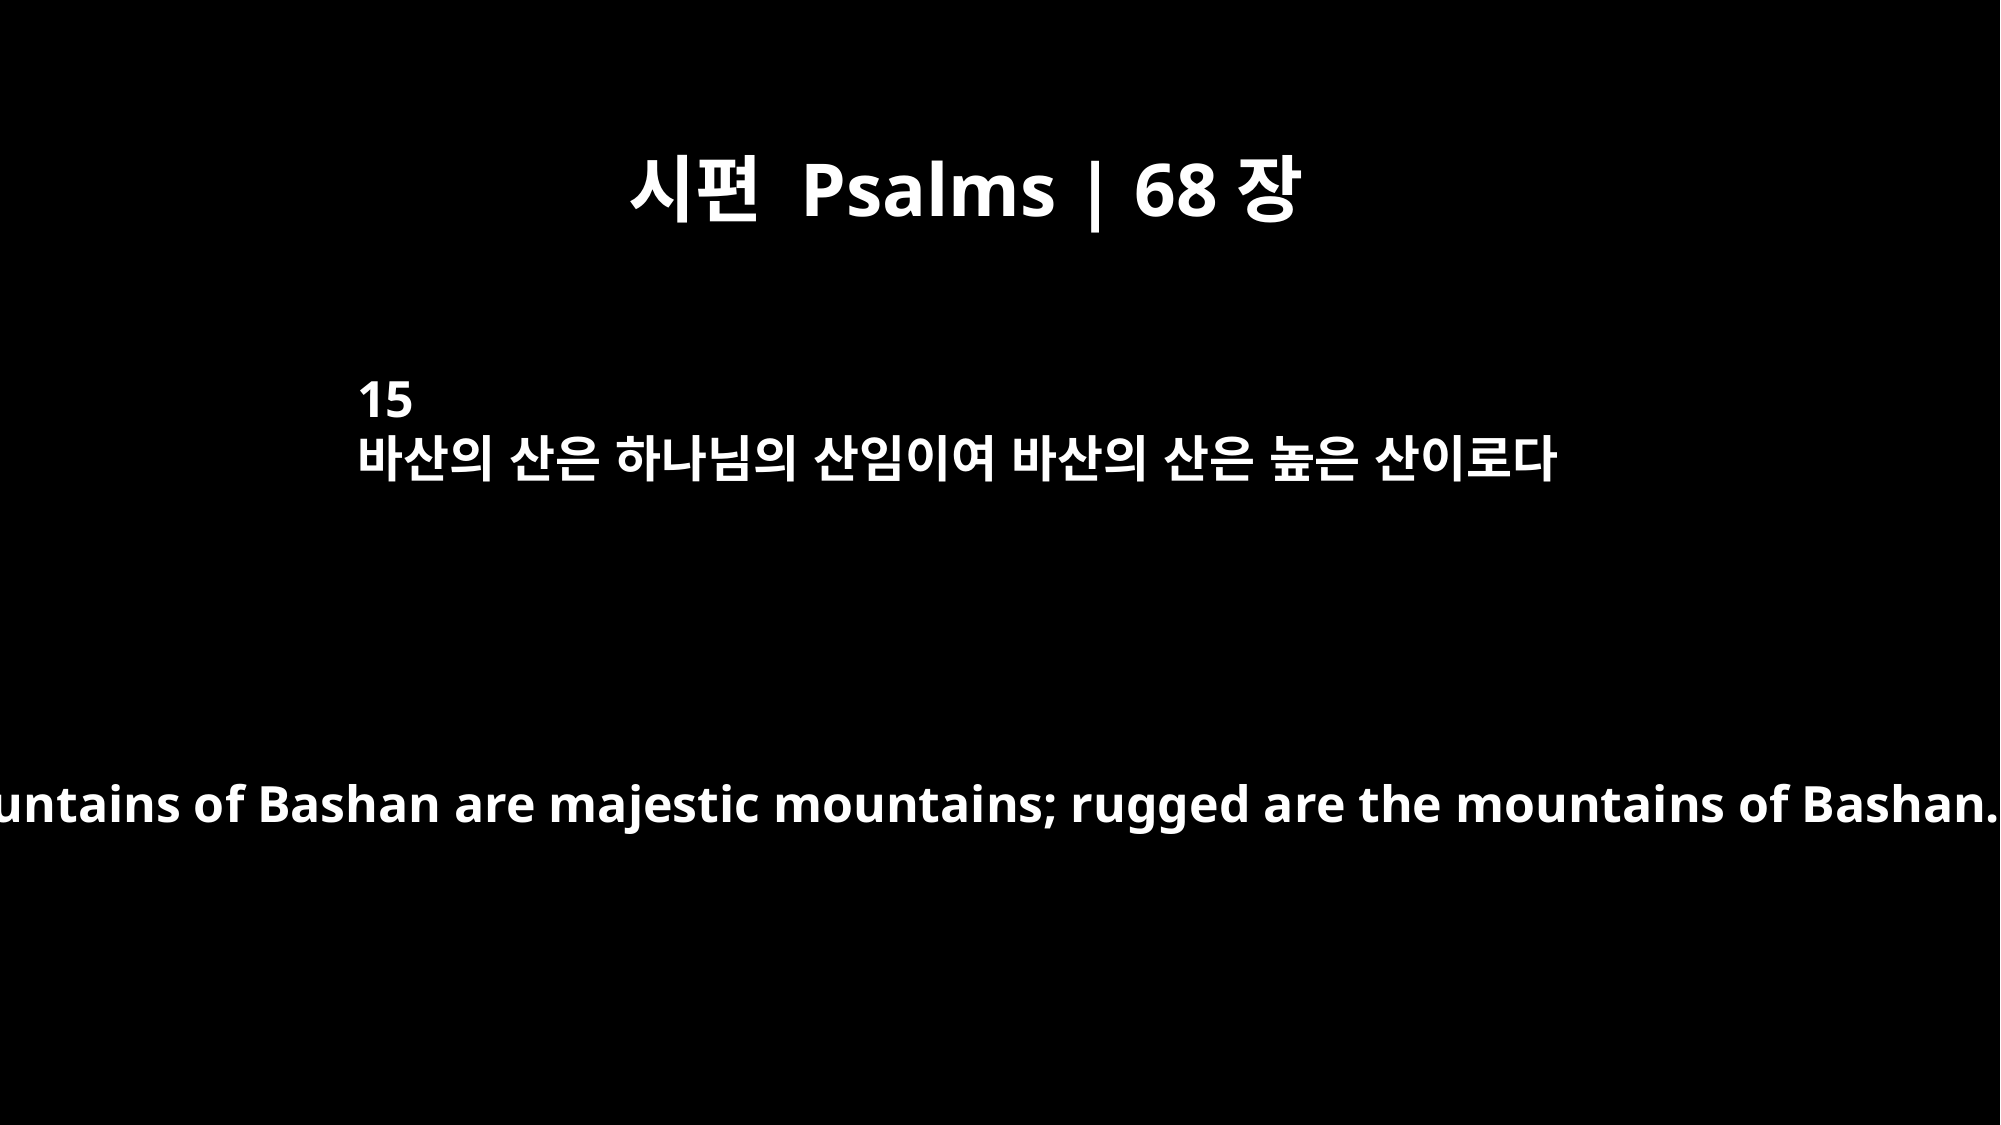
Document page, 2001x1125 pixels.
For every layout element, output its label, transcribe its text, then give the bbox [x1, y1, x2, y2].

text_box 시편 Psalms | 68장 [613, 136, 1319, 239]
text_box The mountains of Bashan are majestic mountains; rugged are the mountains of Bashan. [0, 764, 2000, 840]
text_box 15 바산의 산은 하나님의 산임이여 바산의 산은 높은 산이로다 [342, 359, 1575, 495]
